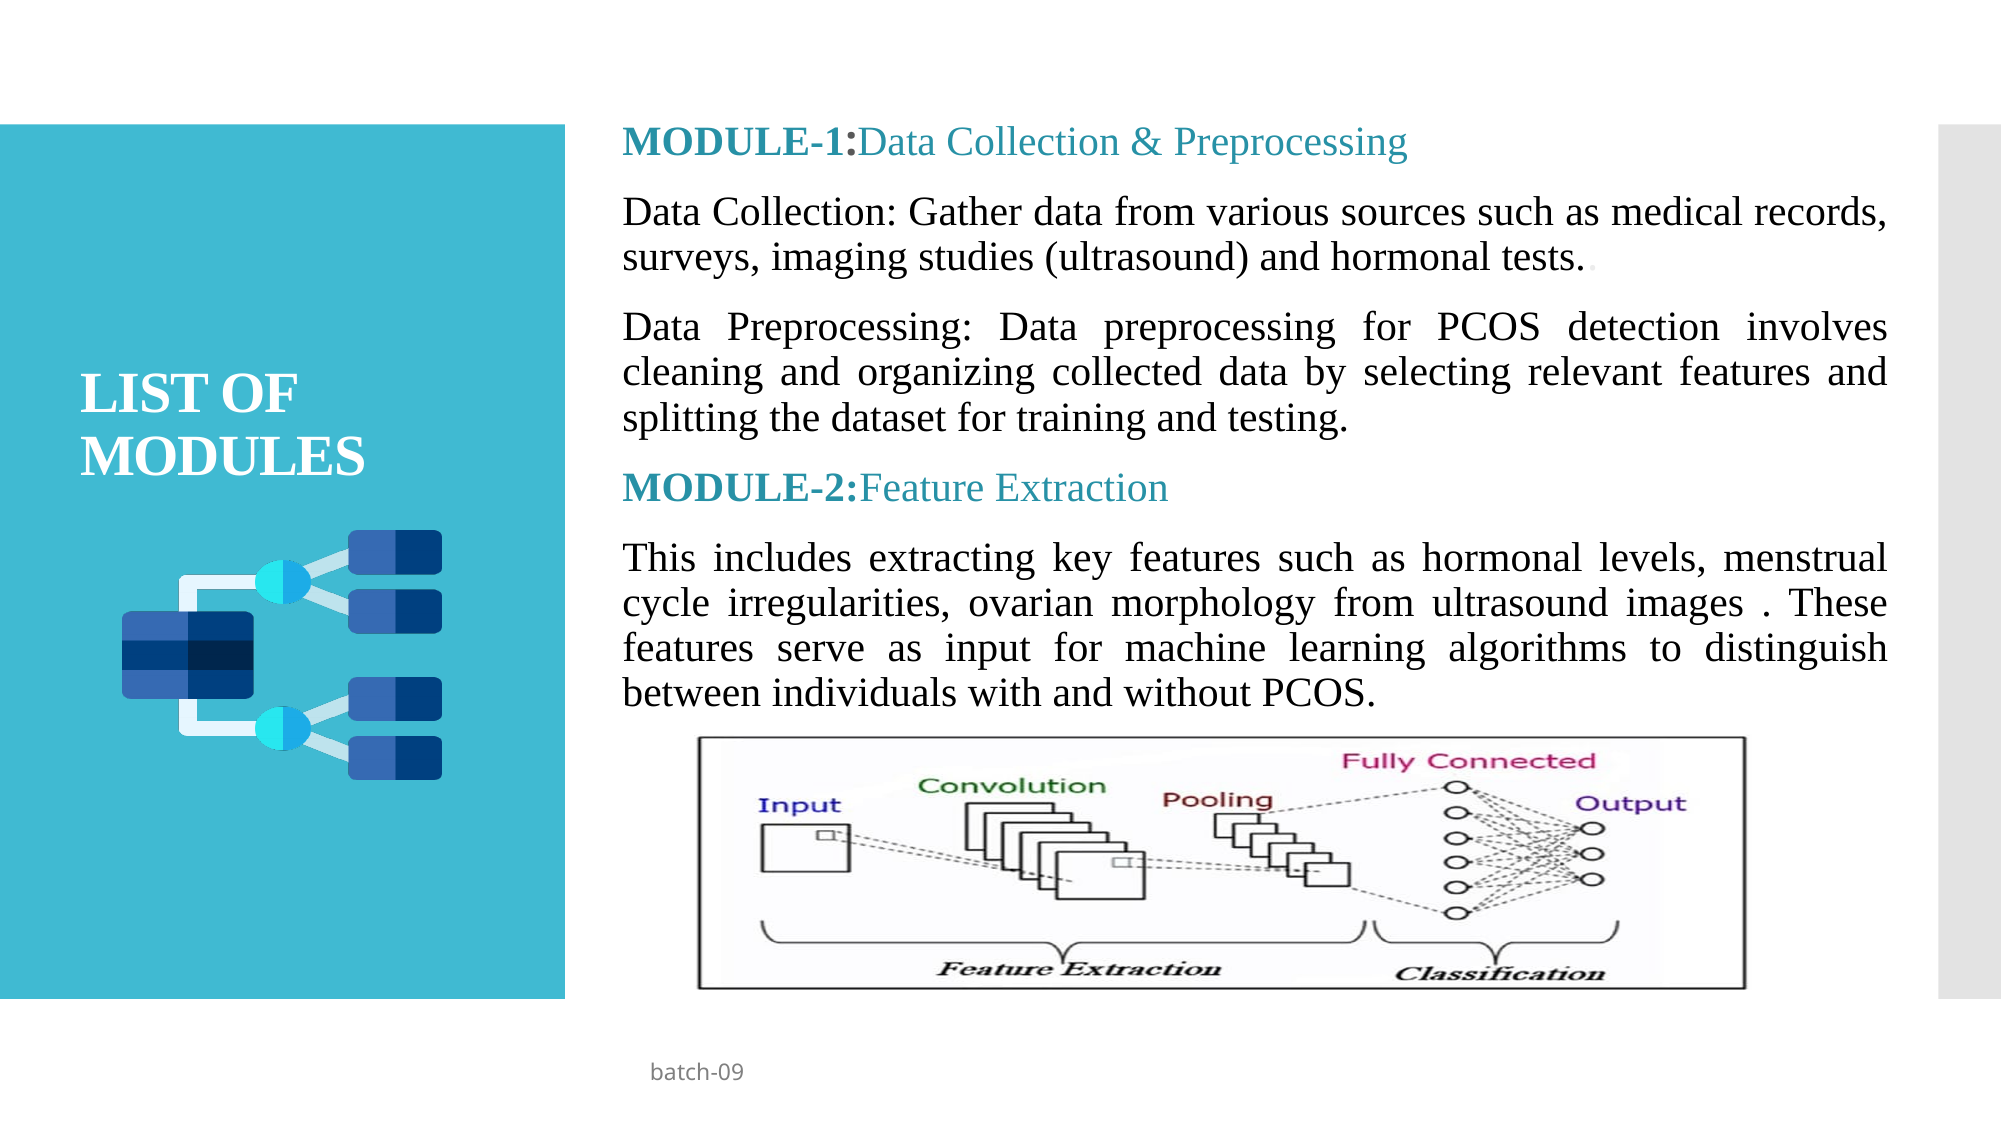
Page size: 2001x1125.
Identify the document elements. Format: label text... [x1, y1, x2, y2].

title LIST OF MODULES [65, 182, 549, 800]
picture [121, 529, 442, 780]
picture [693, 734, 1753, 993]
list MODULE-1:Data Collection & Preprocessing Data Collection: Gather data from various sources such as medical records, surveys, imaging studies (ultrasound) and hormonal tests.. Data Preprocessing: Data preprocessing for PCOS detection involves cleaning and organizing collected data by selecting relevant features and splitting the dataset for training and testing. MODULE-2:Feature Extraction This includes extracting key features such as hormonal levels, menstrual cycle irregularities, ovarian morphology from ultrasound images . These features serve as input for machine learning algorithms to distinguish between individuals with and without PCOS. [607, 0, 1905, 1125]
